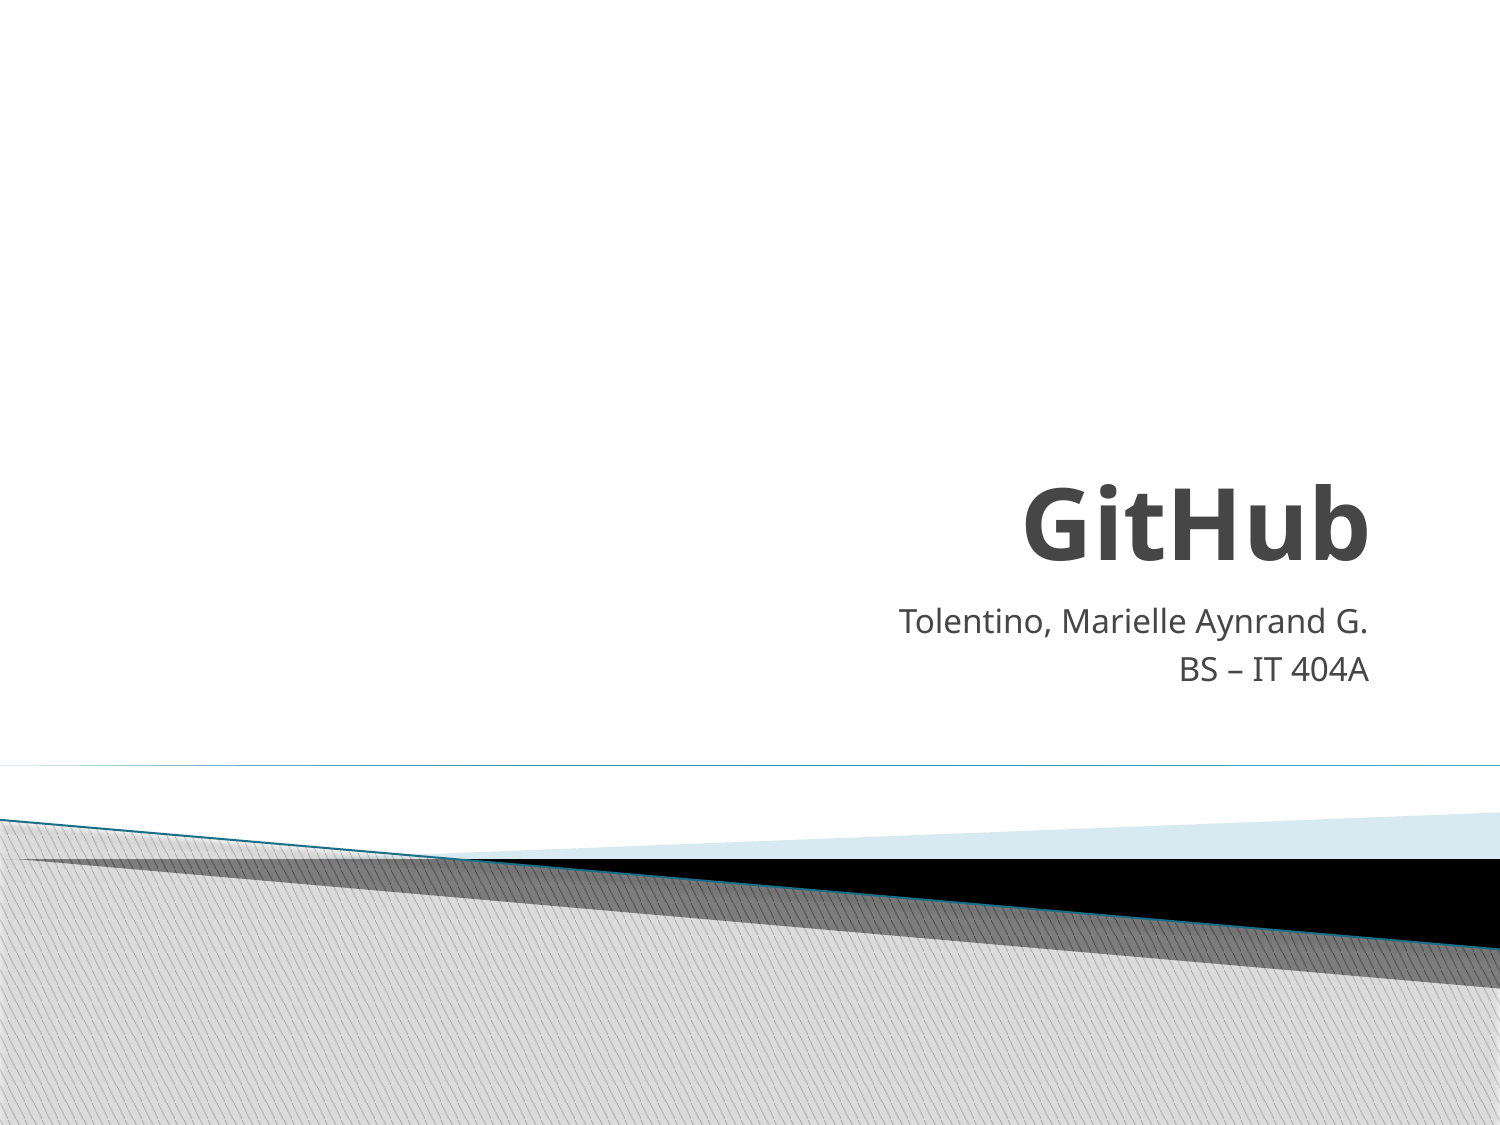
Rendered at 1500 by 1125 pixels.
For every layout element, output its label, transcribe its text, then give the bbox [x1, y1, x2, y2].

title GitHub [112, 287, 1388, 588]
picture [5, 859, 1500, 989]
subtitle Tolentino, Marielle Aynrand G. BS – IT 404A [112, 592, 1388, 790]
